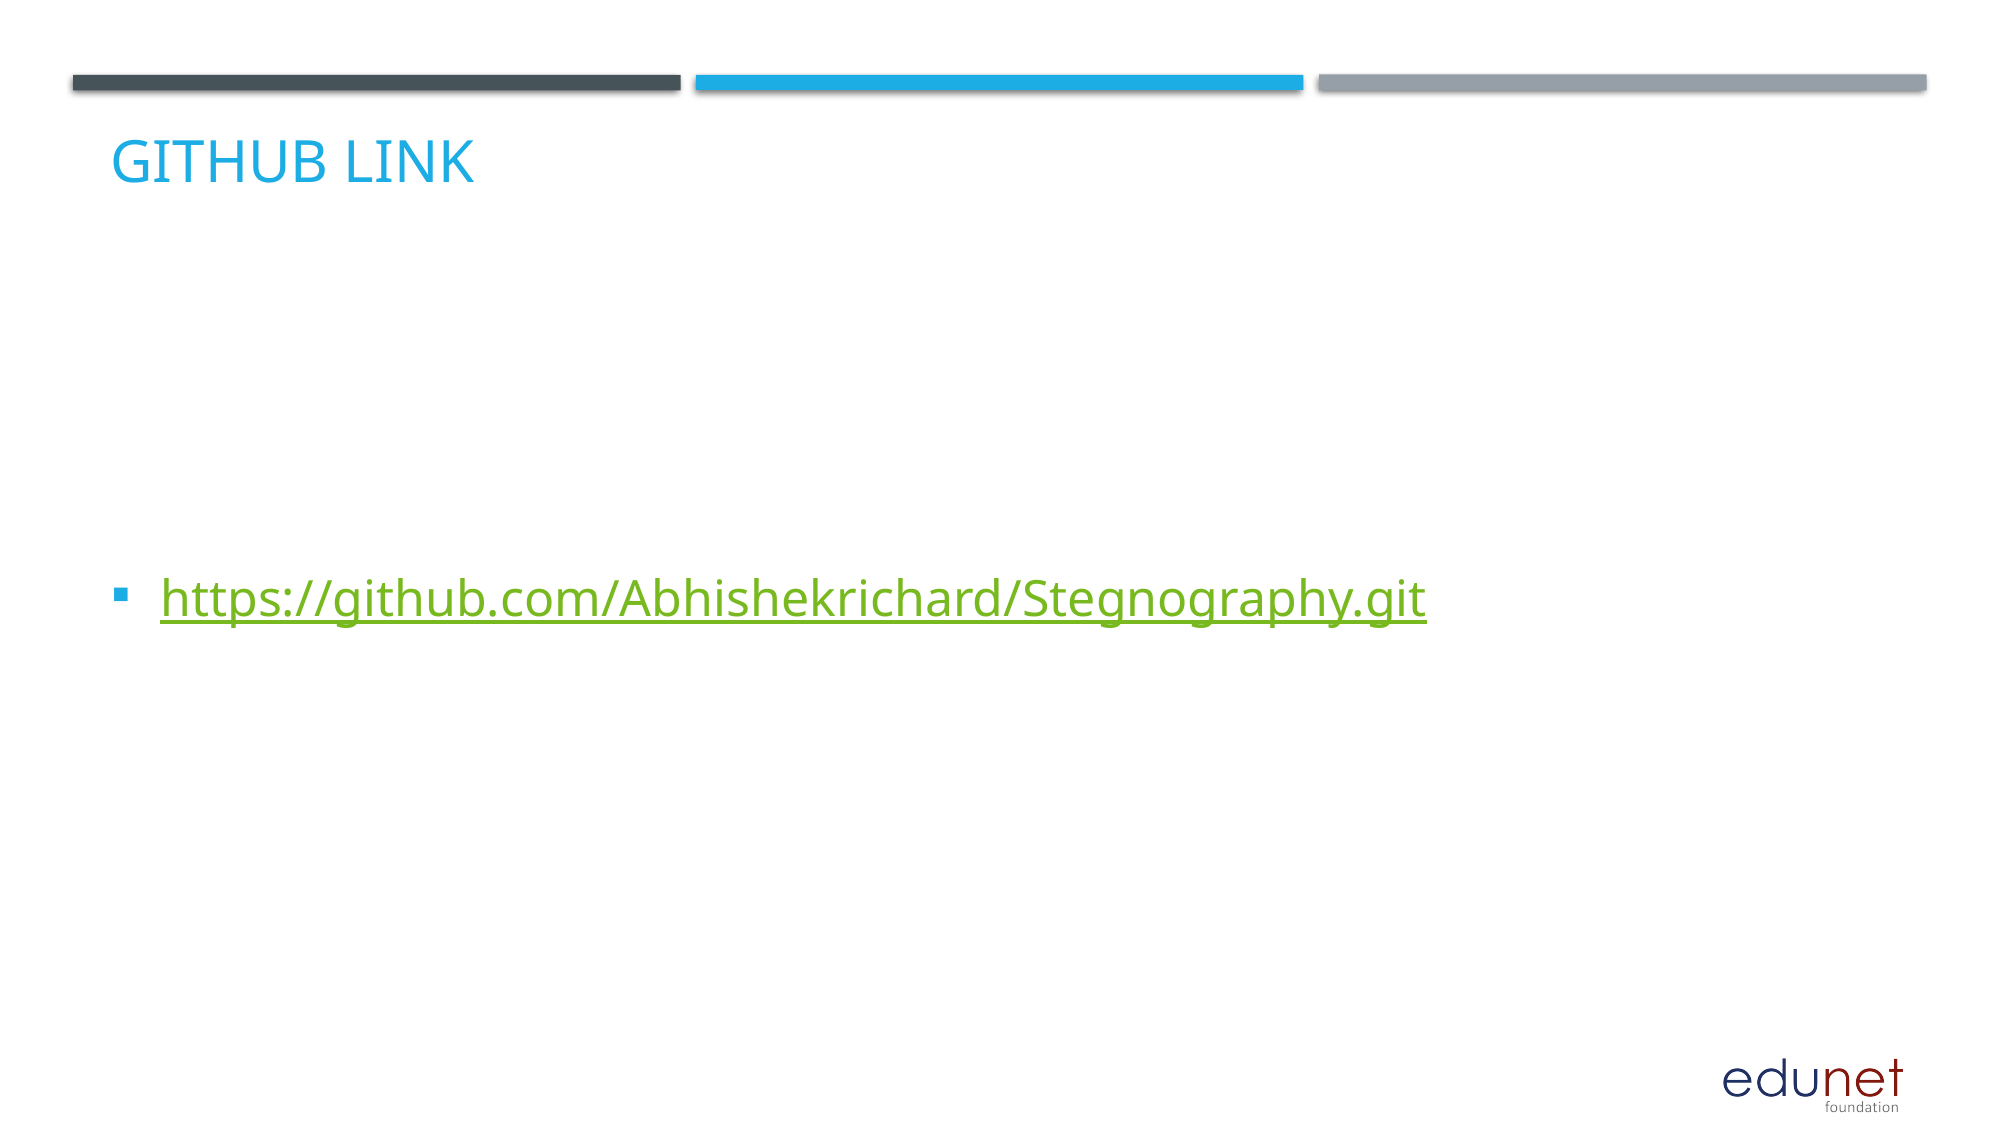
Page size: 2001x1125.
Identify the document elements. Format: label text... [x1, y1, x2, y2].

title GitHub Link [95, 115, 1905, 203]
picture [1719, 1056, 1905, 1116]
list https://github.com/Abhishekrichard/Stegnography.git [95, 213, 1905, 981]
